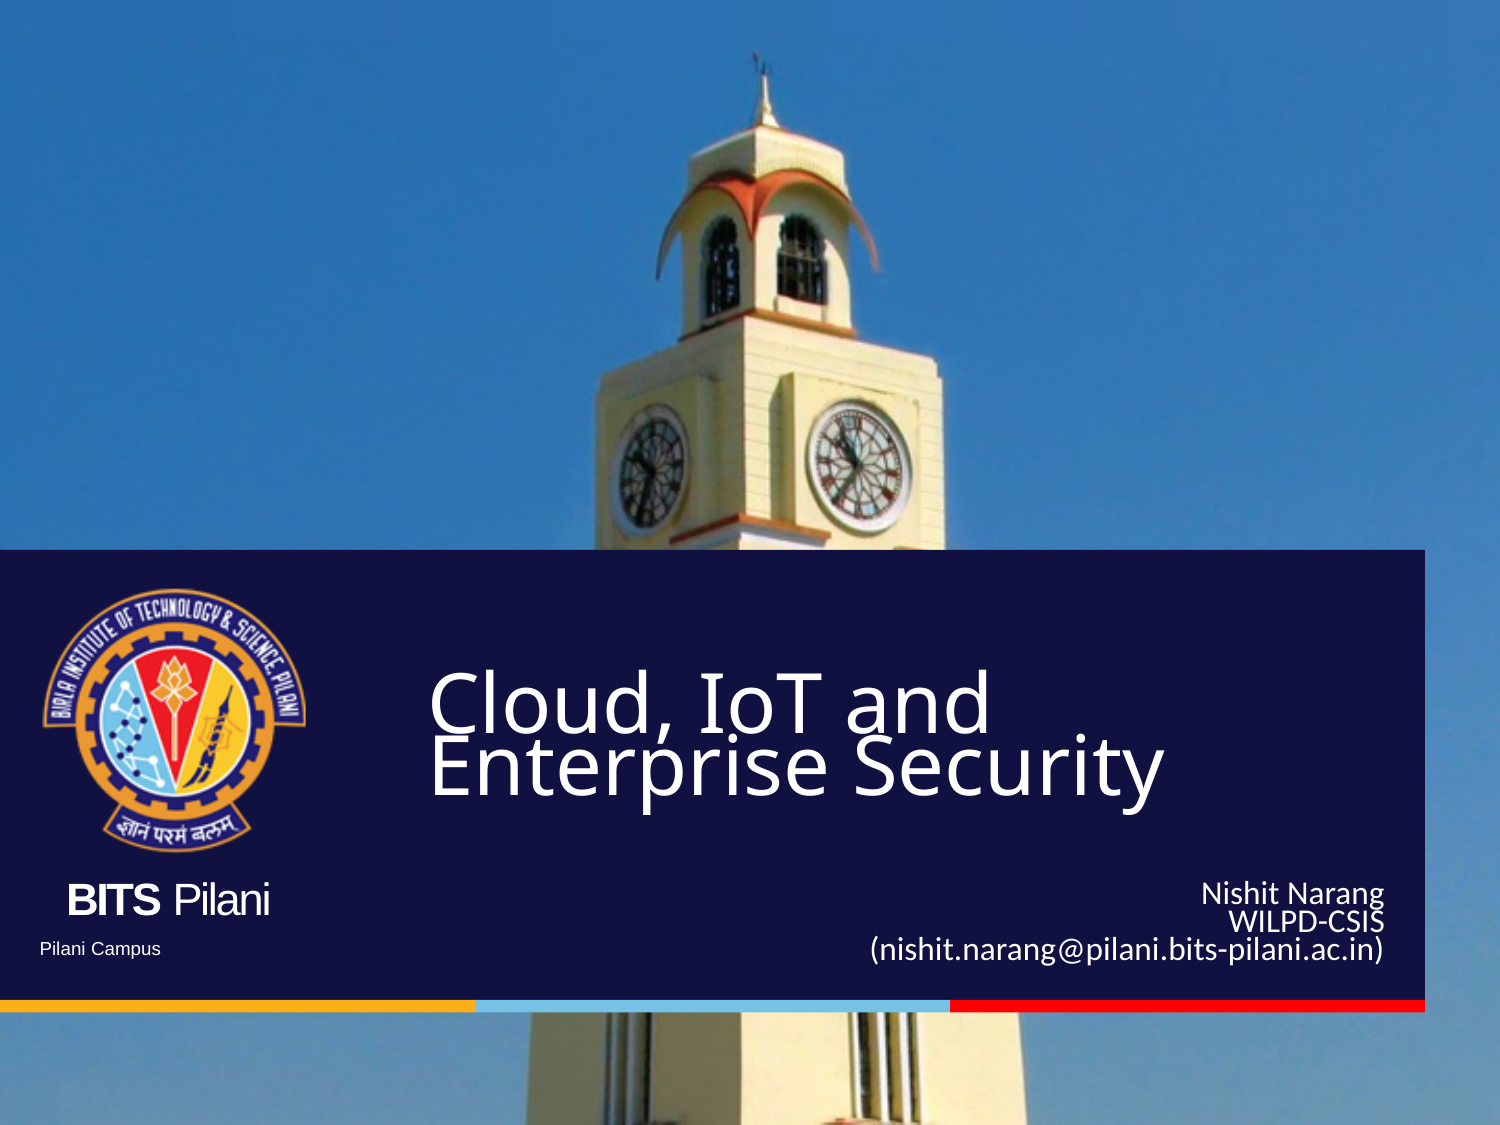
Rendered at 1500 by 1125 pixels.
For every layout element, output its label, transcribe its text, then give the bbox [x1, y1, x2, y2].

picture [0, 0, 1500, 1125]
title Cloud, IoT and Enterprise Security [412, 624, 1400, 875]
list Nishit Narang WILPD-CSIS (nishit.narang@pilani.bits-pilani.ac.in) [412, 887, 1400, 975]
